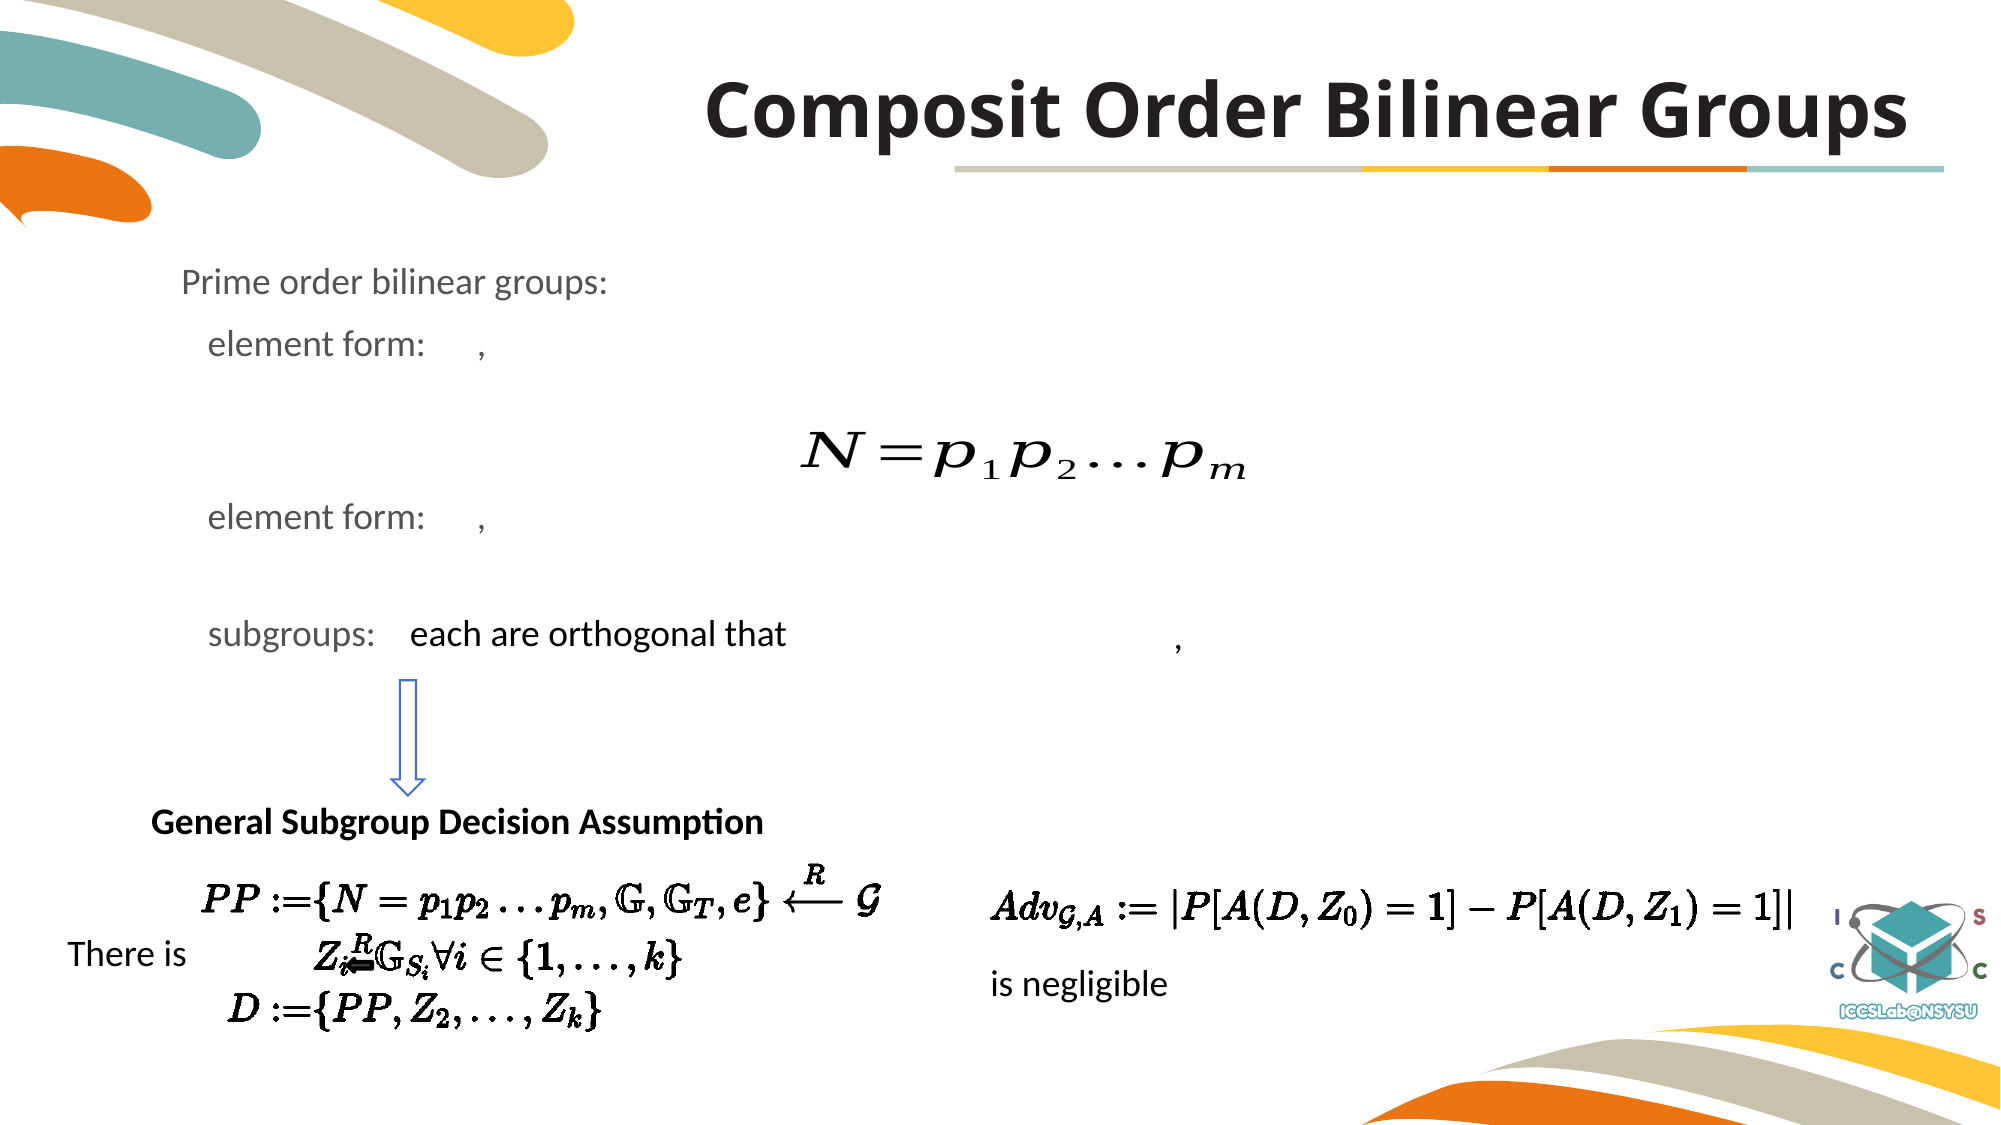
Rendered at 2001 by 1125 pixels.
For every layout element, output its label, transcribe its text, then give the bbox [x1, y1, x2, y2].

text_box There is [59, 921, 192, 982]
text_box [391, 680, 425, 789]
text_box is negligible [982, 951, 1177, 1012]
picture [1824, 896, 1993, 1026]
text_box General Subgroup Decision Assumption [143, 789, 773, 850]
picture [981, 882, 1799, 937]
title Composit Order Bilinear Groups [518, 63, 1918, 163]
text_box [192, 860, 888, 1039]
